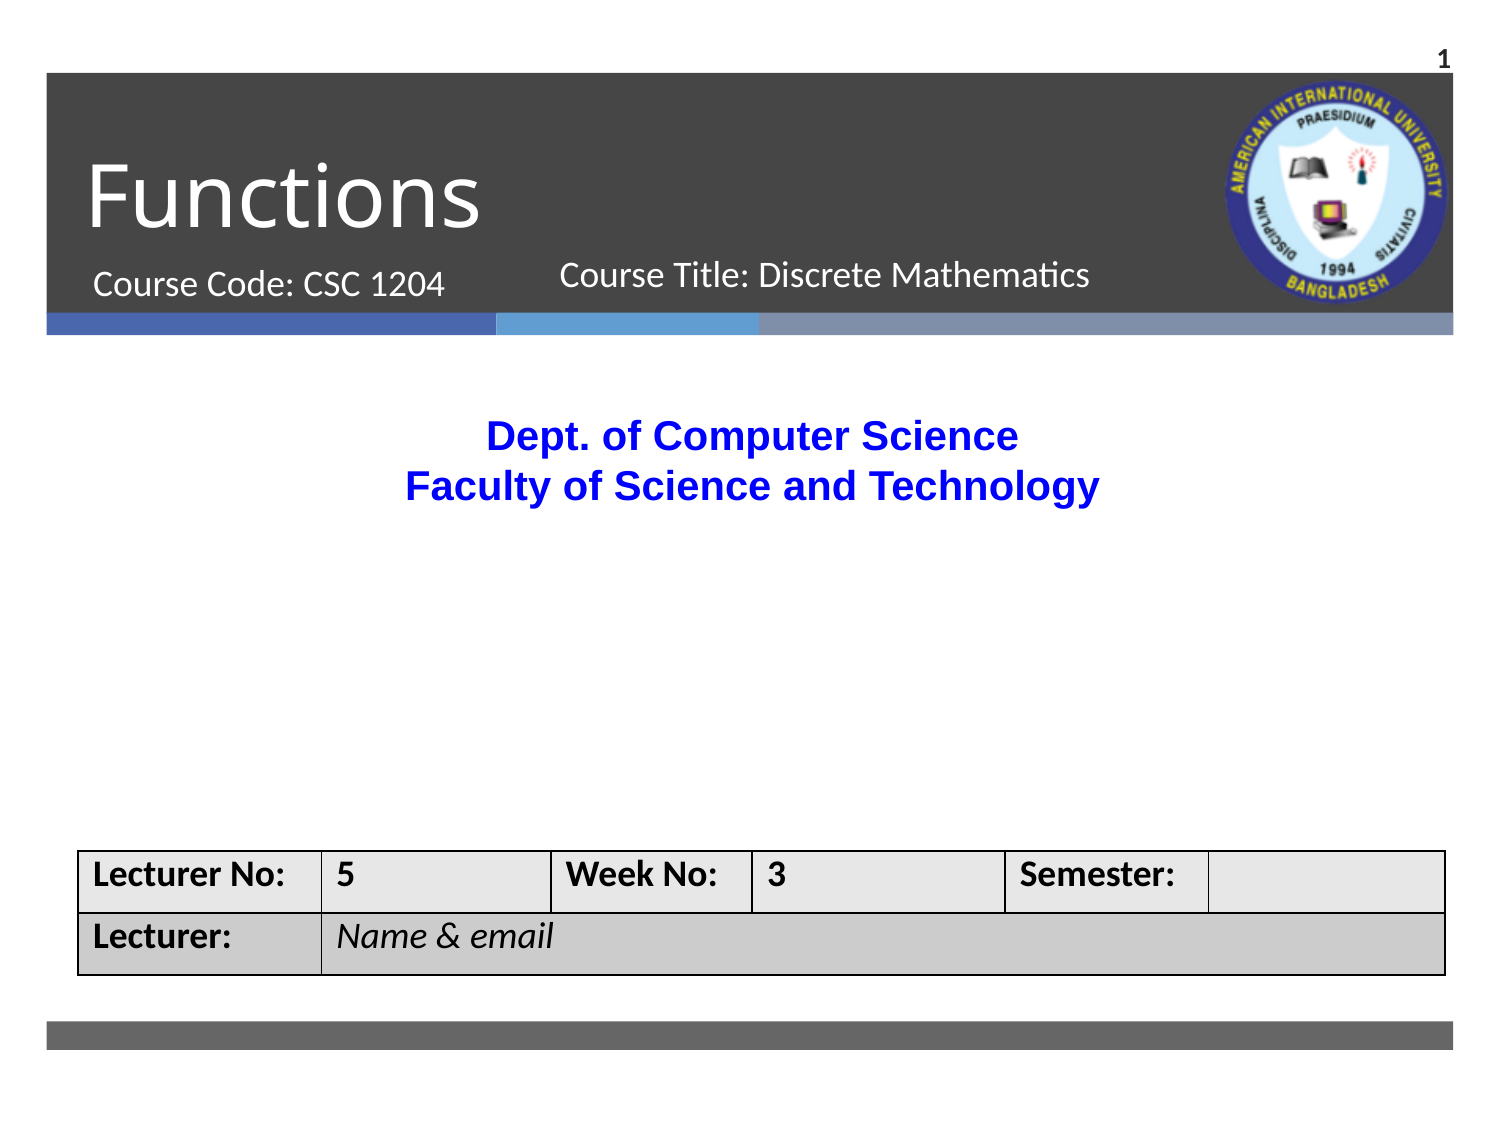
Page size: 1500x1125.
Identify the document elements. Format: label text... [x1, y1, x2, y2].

picture [1228, 75, 1454, 310]
subtitle Course Code: CSC 1204 [78, 251, 536, 331]
table_header 5 [322, 852, 550, 912]
table_cell Name & email [322, 914, 1444, 974]
slide_number 1 [1362, 27, 1466, 87]
title Functions [69, 73, 1351, 253]
table_header 3 [753, 852, 1004, 912]
table_header [1209, 852, 1444, 912]
text_box Dept. of Computer Science Faculty of Science and Technology [12, 401, 1493, 517]
table_cell Lecturer: [79, 914, 321, 974]
text_box Course Title: Discrete Mathematics [544, 252, 1228, 332]
table_header Week No: [552, 852, 751, 912]
table_header Lecturer No: [79, 852, 321, 912]
table_header Semester: [1006, 852, 1208, 912]
